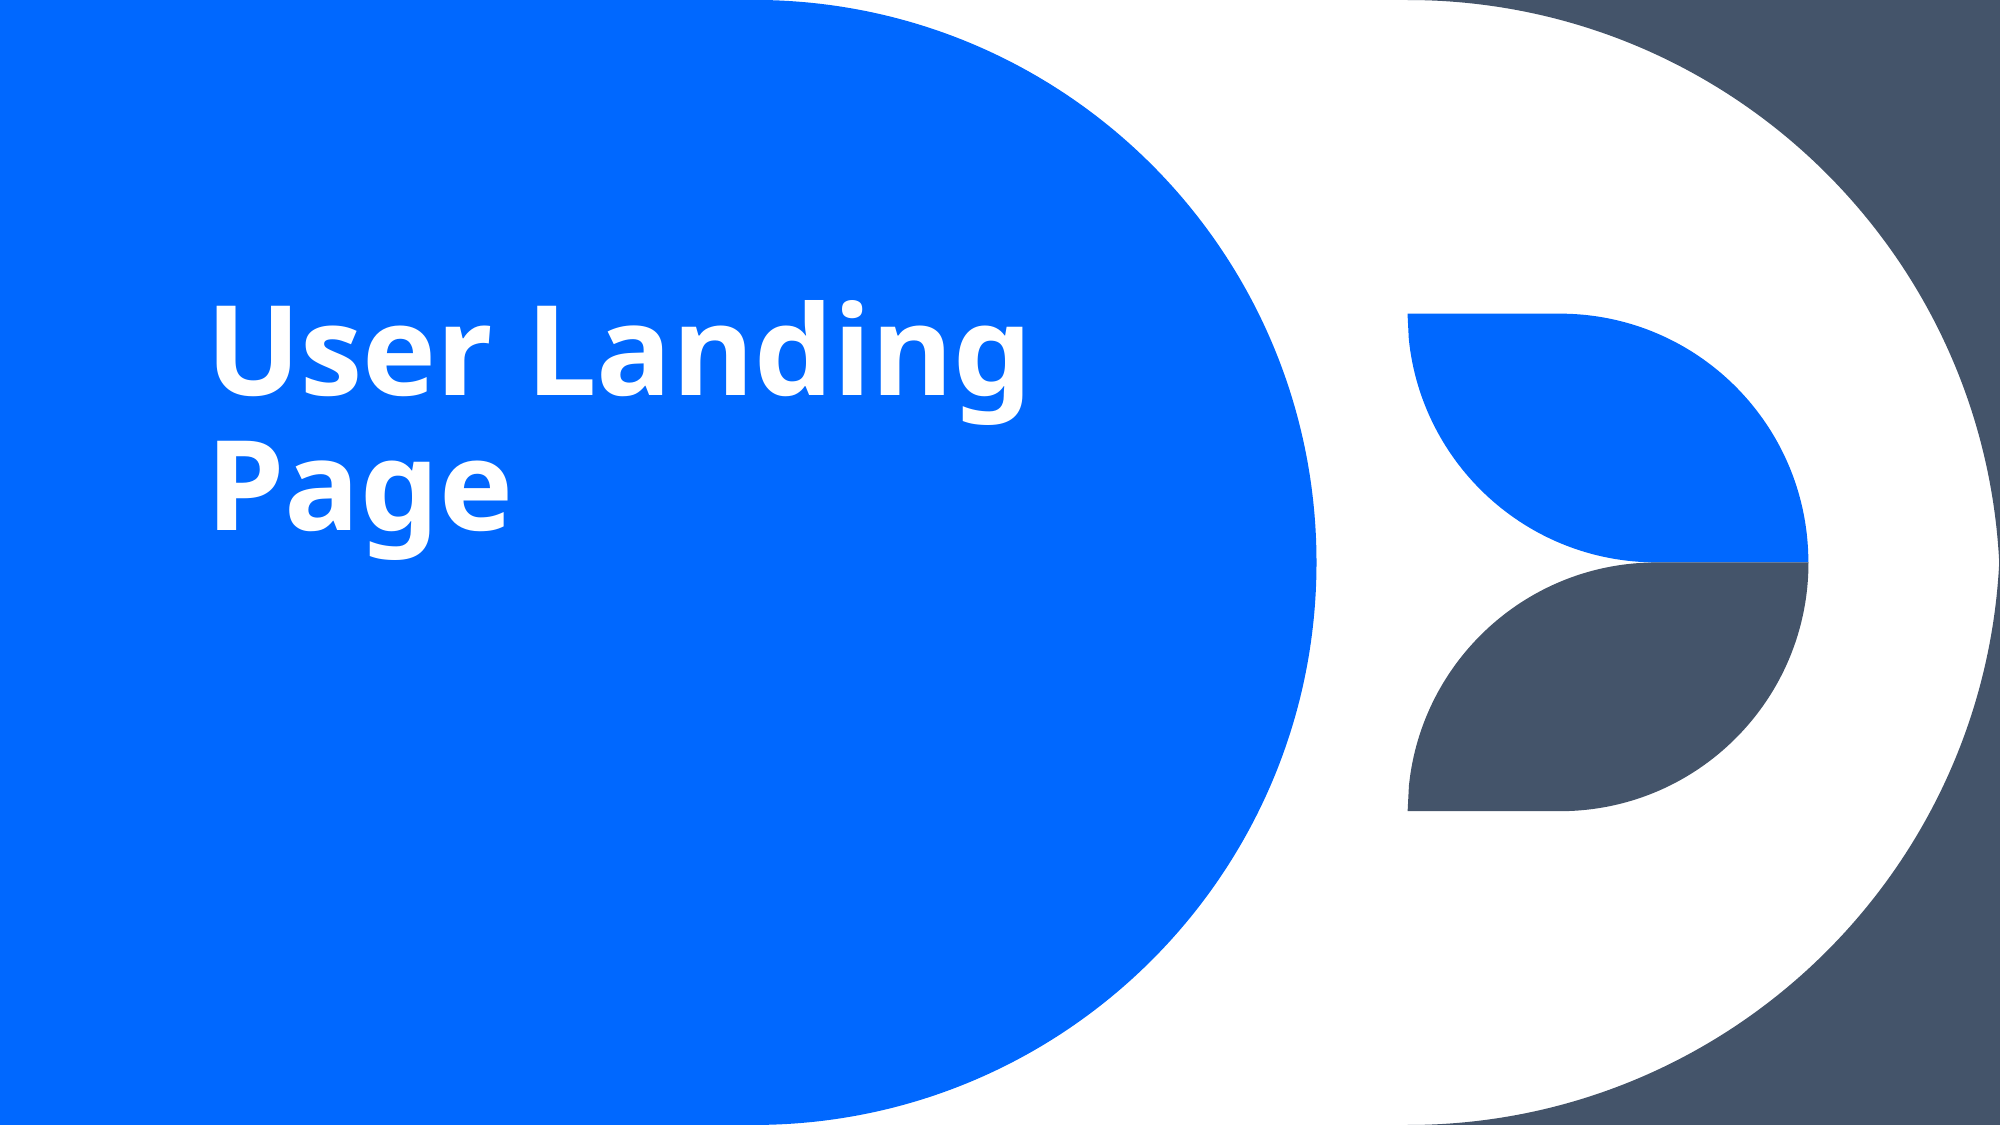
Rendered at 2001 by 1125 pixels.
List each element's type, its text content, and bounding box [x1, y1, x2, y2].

title User Landing Page [191, 173, 1217, 566]
